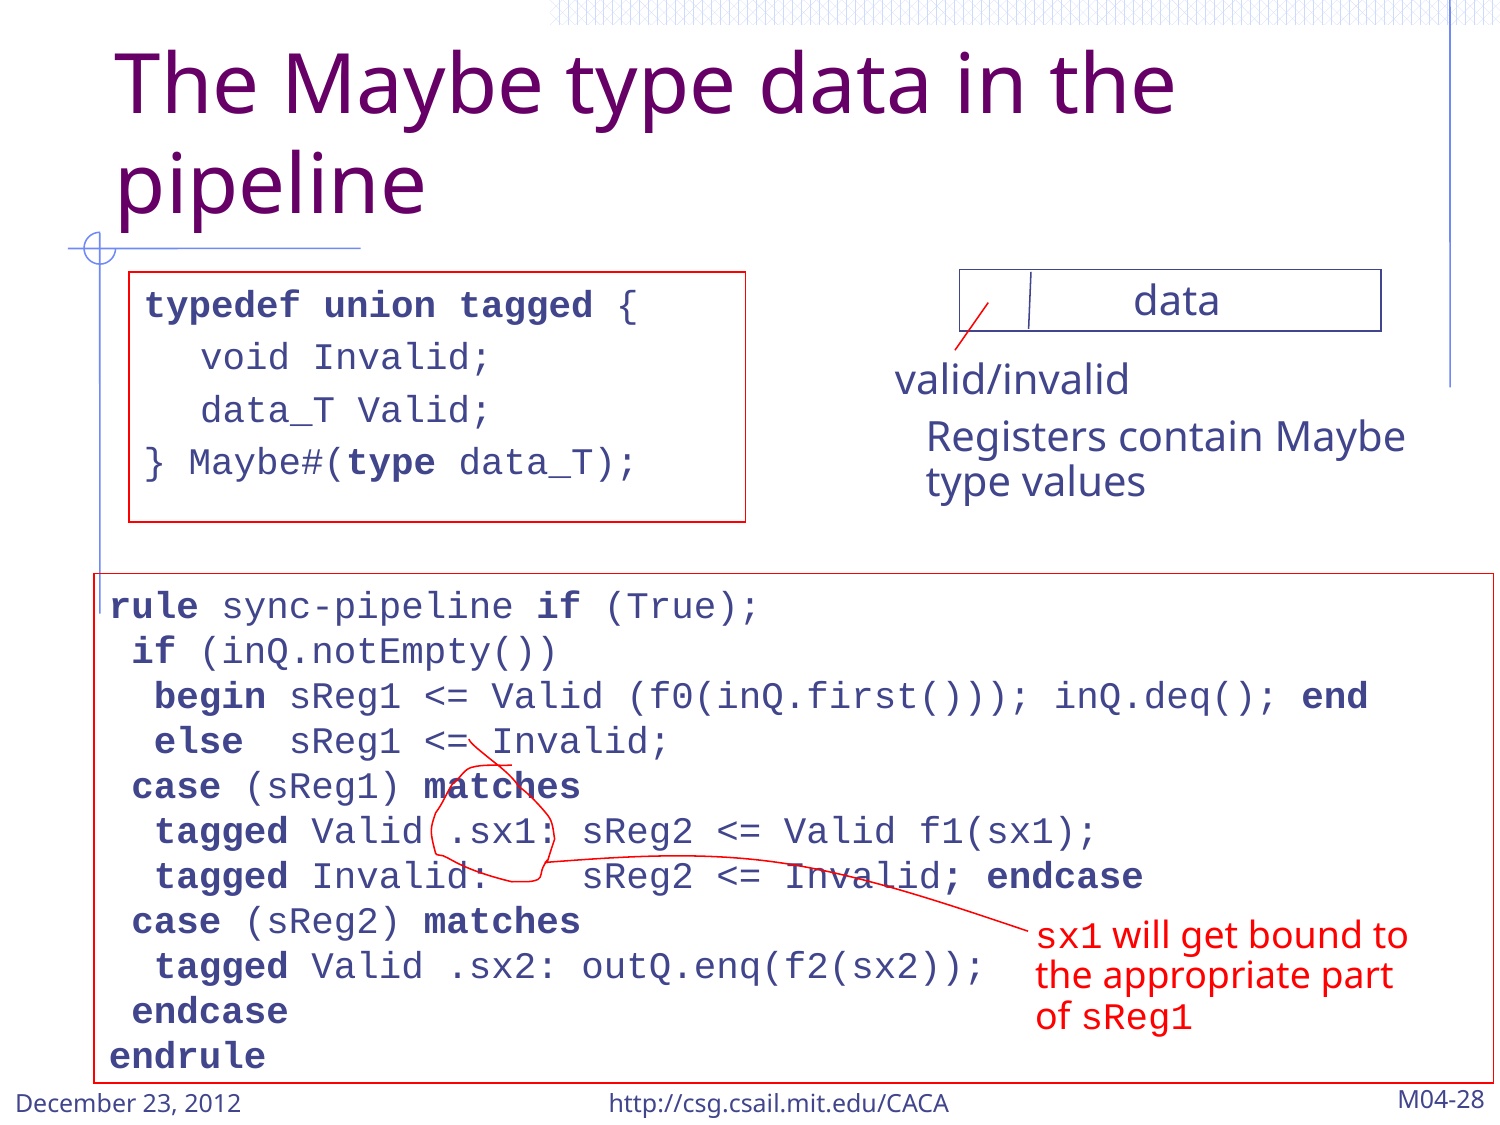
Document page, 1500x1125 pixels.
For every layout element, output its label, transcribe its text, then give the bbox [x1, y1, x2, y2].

text_box typedef union tagged { void Invalid; data_T Valid; } Maybe#(type data_T); [128, 272, 746, 523]
title The Maybe type data in the pipeline [99, 49, 1376, 238]
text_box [428, 738, 1435, 1047]
text_box Registers contain Maybe type values [910, 408, 1461, 513]
text_box rule sync-pipeline if (True); if (inQ.notEmpty()) begin sReg1 <= Valid (f0(inQ.first())); inQ.deq(); end else sReg1 <= Invalid; case (sReg1) matches tagged Valid .sx1: sReg2 <= Valid f1(sx1); tagged Invalid: sReg2 <= Invalid; endcase case (sReg2) matches tagged Valid .sx2: outQ.enq(f2(sx2)); endcase endrule [93, 573, 1494, 1084]
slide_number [0, 1068, 293, 1125]
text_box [870, 269, 1382, 412]
slide_number M04-28 [1187, 1049, 1500, 1125]
footer http://csg.csail.mit.edu/CACA [508, 1055, 1051, 1125]
